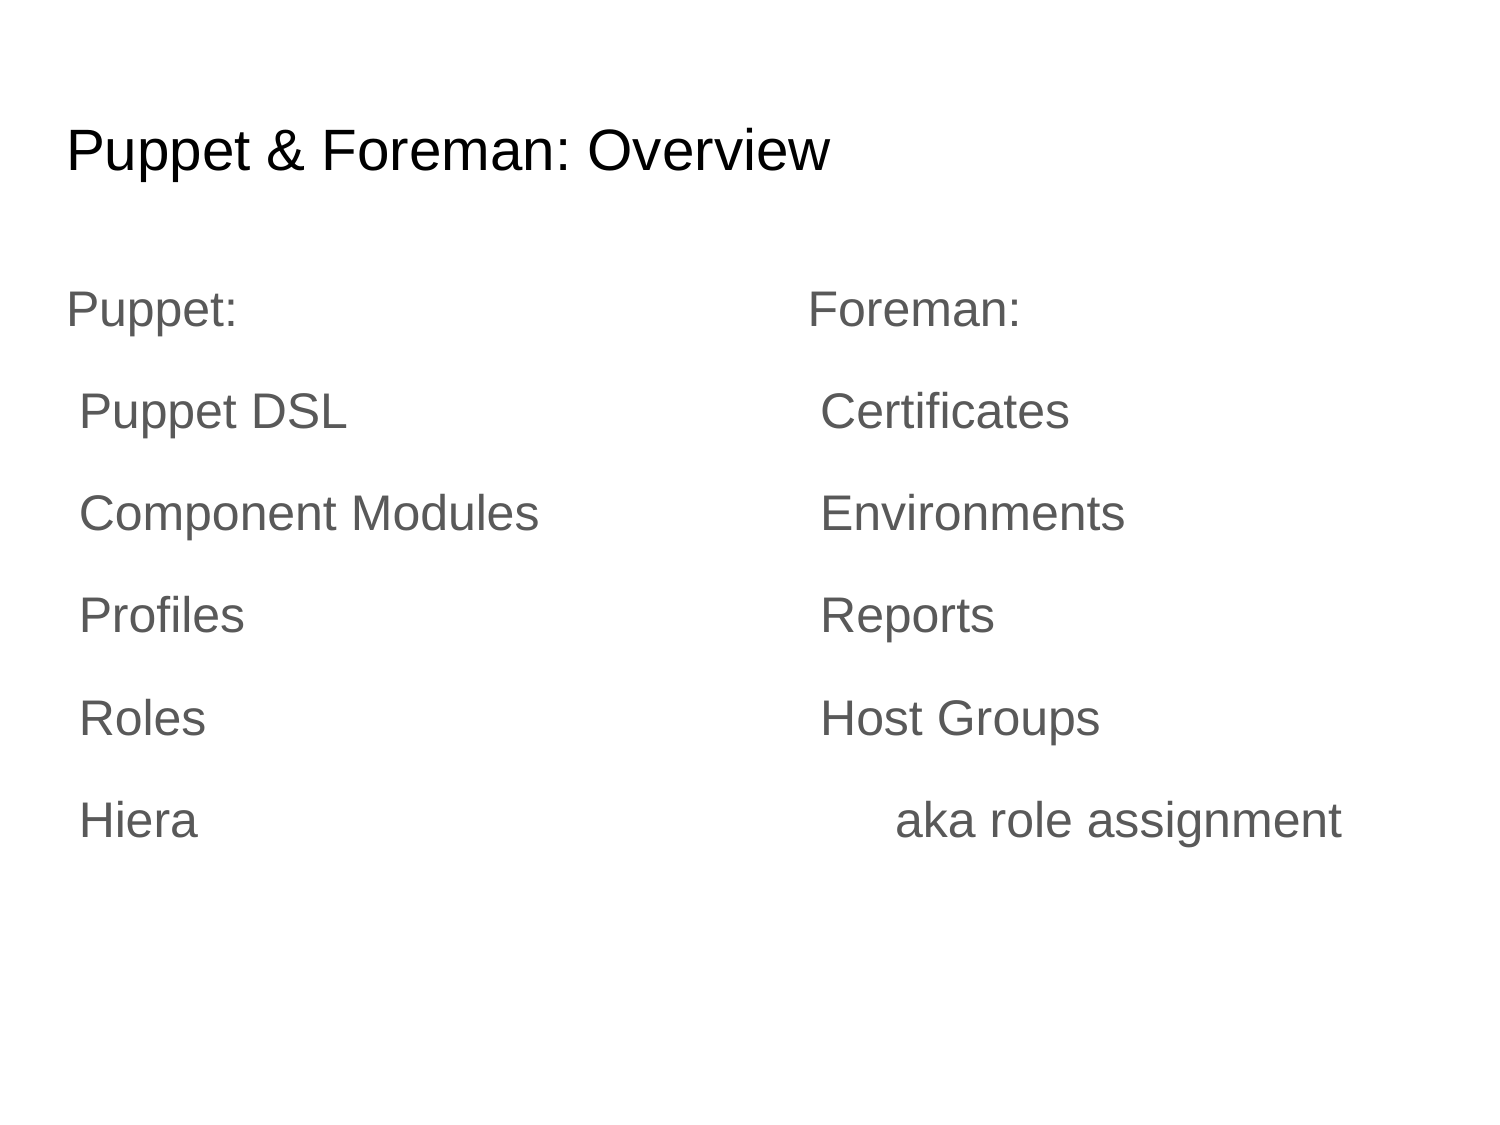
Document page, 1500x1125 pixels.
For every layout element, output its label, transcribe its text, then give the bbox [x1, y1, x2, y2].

list Foreman: Certificates Environments Reports Host Groups aka role assignment [792, 252, 1449, 1000]
title Puppet & Foreman: Overview [51, 97, 1449, 223]
list Puppet: Puppet DSL Component Modules Profiles Roles Hiera [51, 252, 708, 1000]
